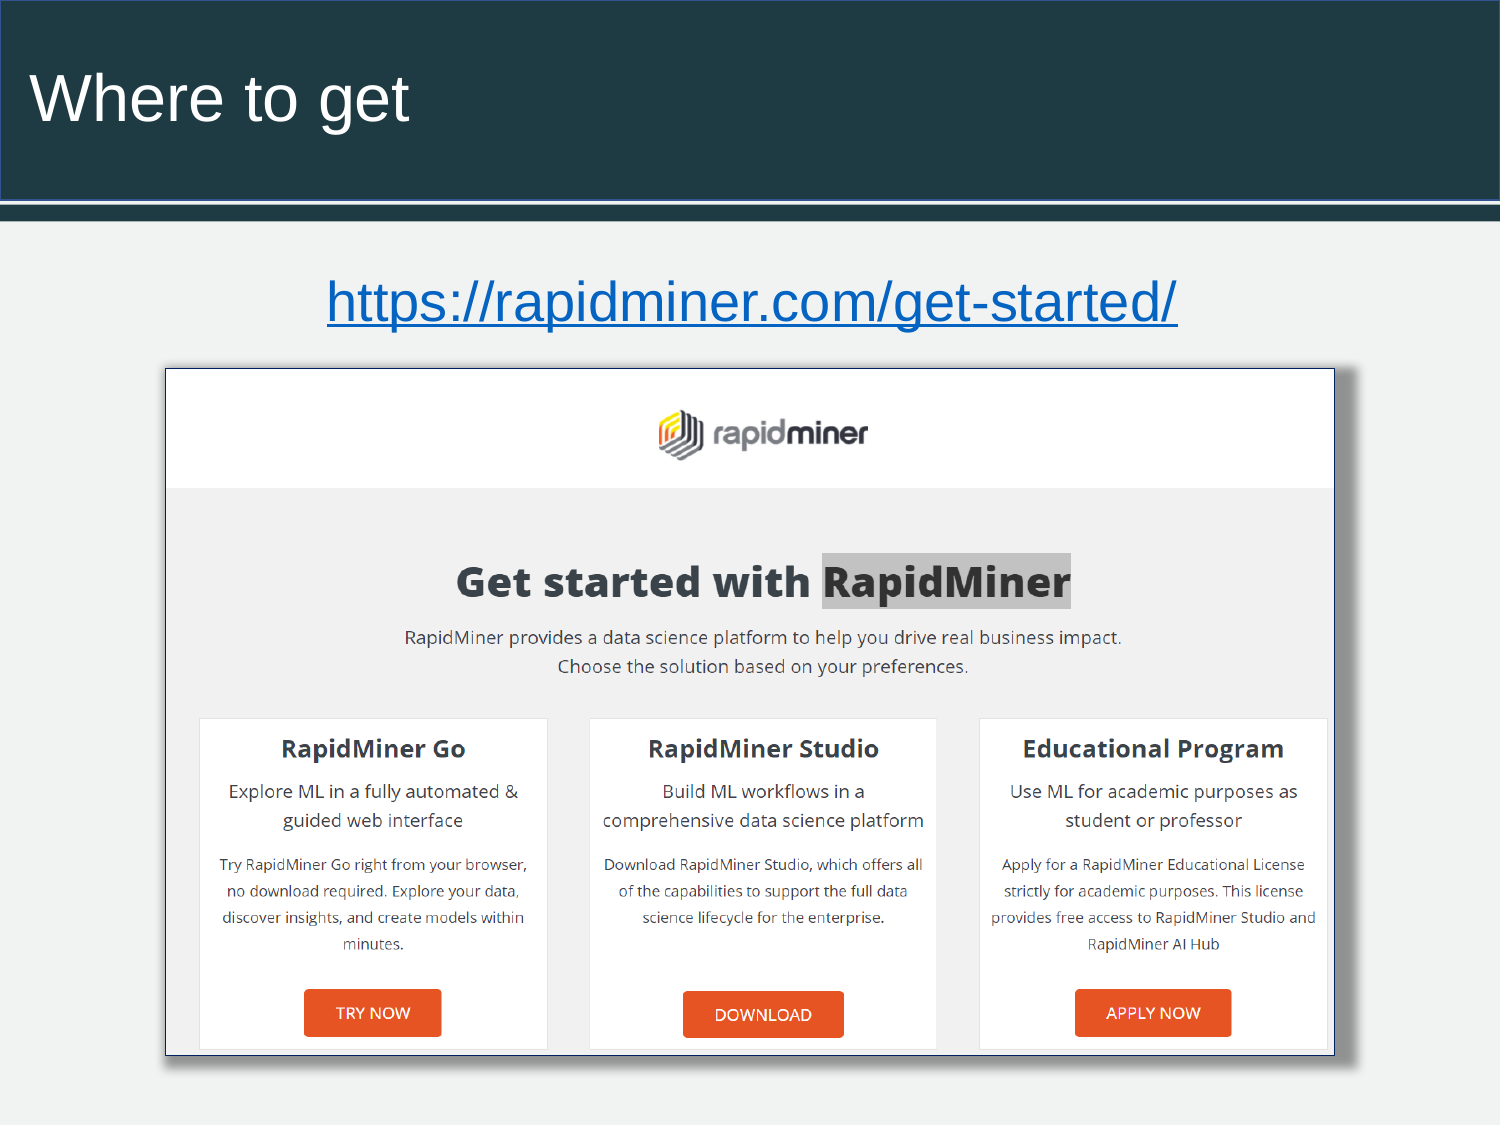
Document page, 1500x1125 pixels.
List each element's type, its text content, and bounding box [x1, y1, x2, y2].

list https://rapidminer.com/get-started/ [52, 224, 1448, 340]
title Where to get [14, 0, 1500, 200]
picture [165, 368, 1335, 1055]
